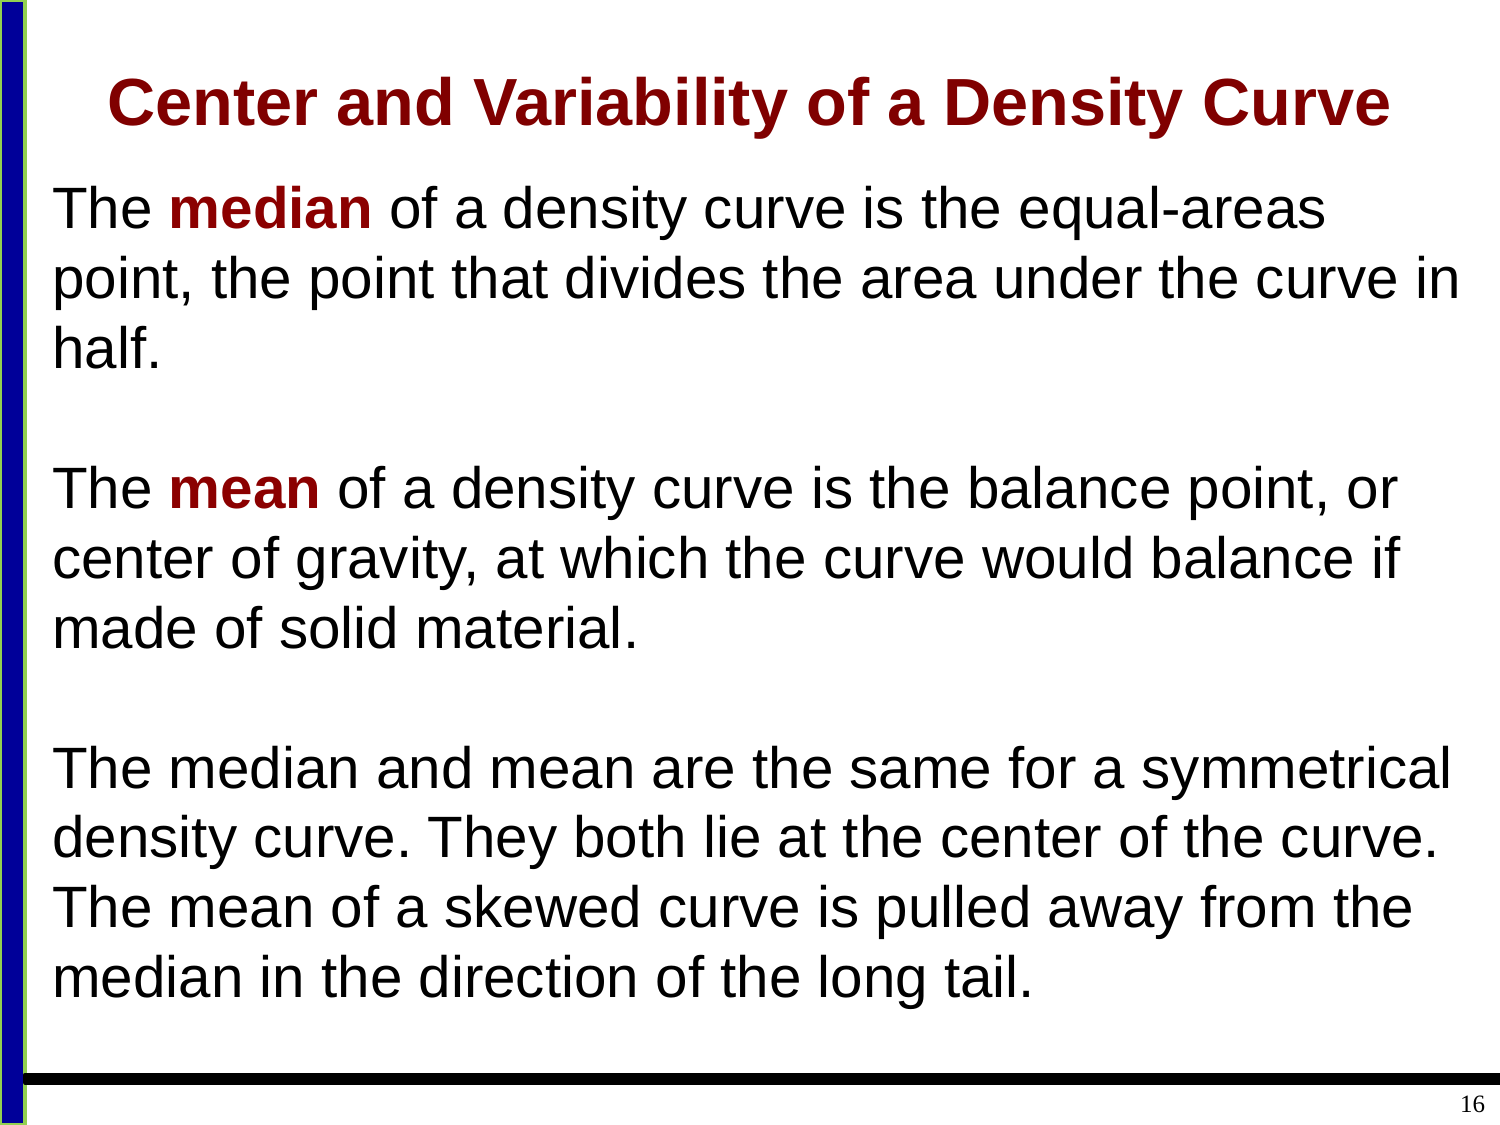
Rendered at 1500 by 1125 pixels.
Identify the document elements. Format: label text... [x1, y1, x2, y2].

text_box The median of a density curve is the equal-areas point, the point that divides the area under the curve in half. The mean of a density curve is the balance point, or center of gravity, at which the curve would balance if made of solid material. The median and mean are the same for a symmetrical density curve. They both lie at the center of the curve. The mean of a skewed curve is pulled away from the median in the direction of the long tail. [37, 162, 1500, 1017]
title Center and Variability of a Density Curve [74, 44, 1426, 162]
